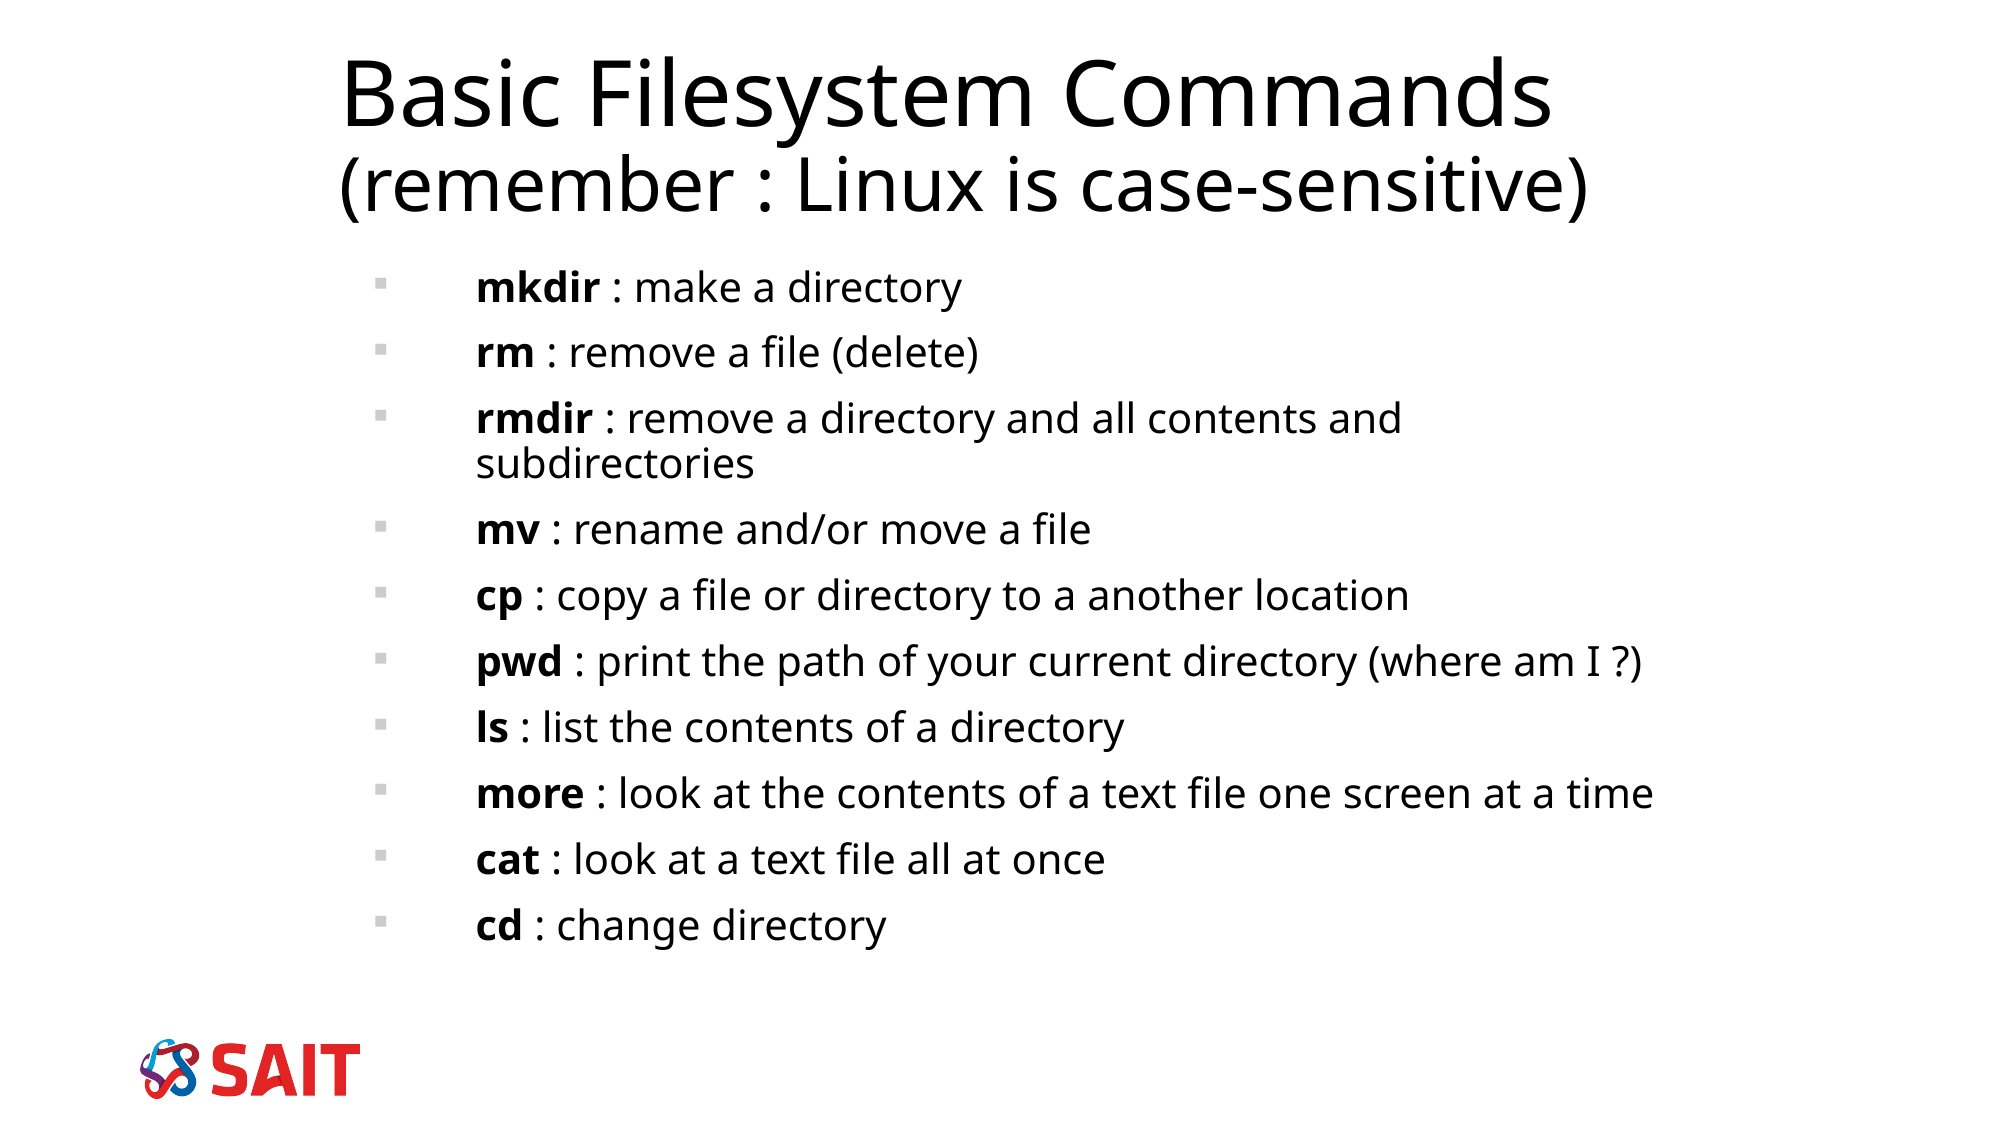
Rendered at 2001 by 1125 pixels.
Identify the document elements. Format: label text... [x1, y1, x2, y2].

picture [114, 1013, 386, 1125]
text_box mkdir : make a directory rm : remove a file (delete) rmdir : remove a directory and all contents and subdirectories mv : rename and/or move a file cp : copy a file or directory to a another location pwd : print the path of your current directory (where am I ?) ls : list the contents of a directory more : look at the contents of a text file one screen at a time cat : look at a text file all at once cd : change directory [324, 263, 1675, 1008]
text_box Basic Filesystem Commands (remember : Linux is case-sensitive) [324, 29, 1675, 248]
